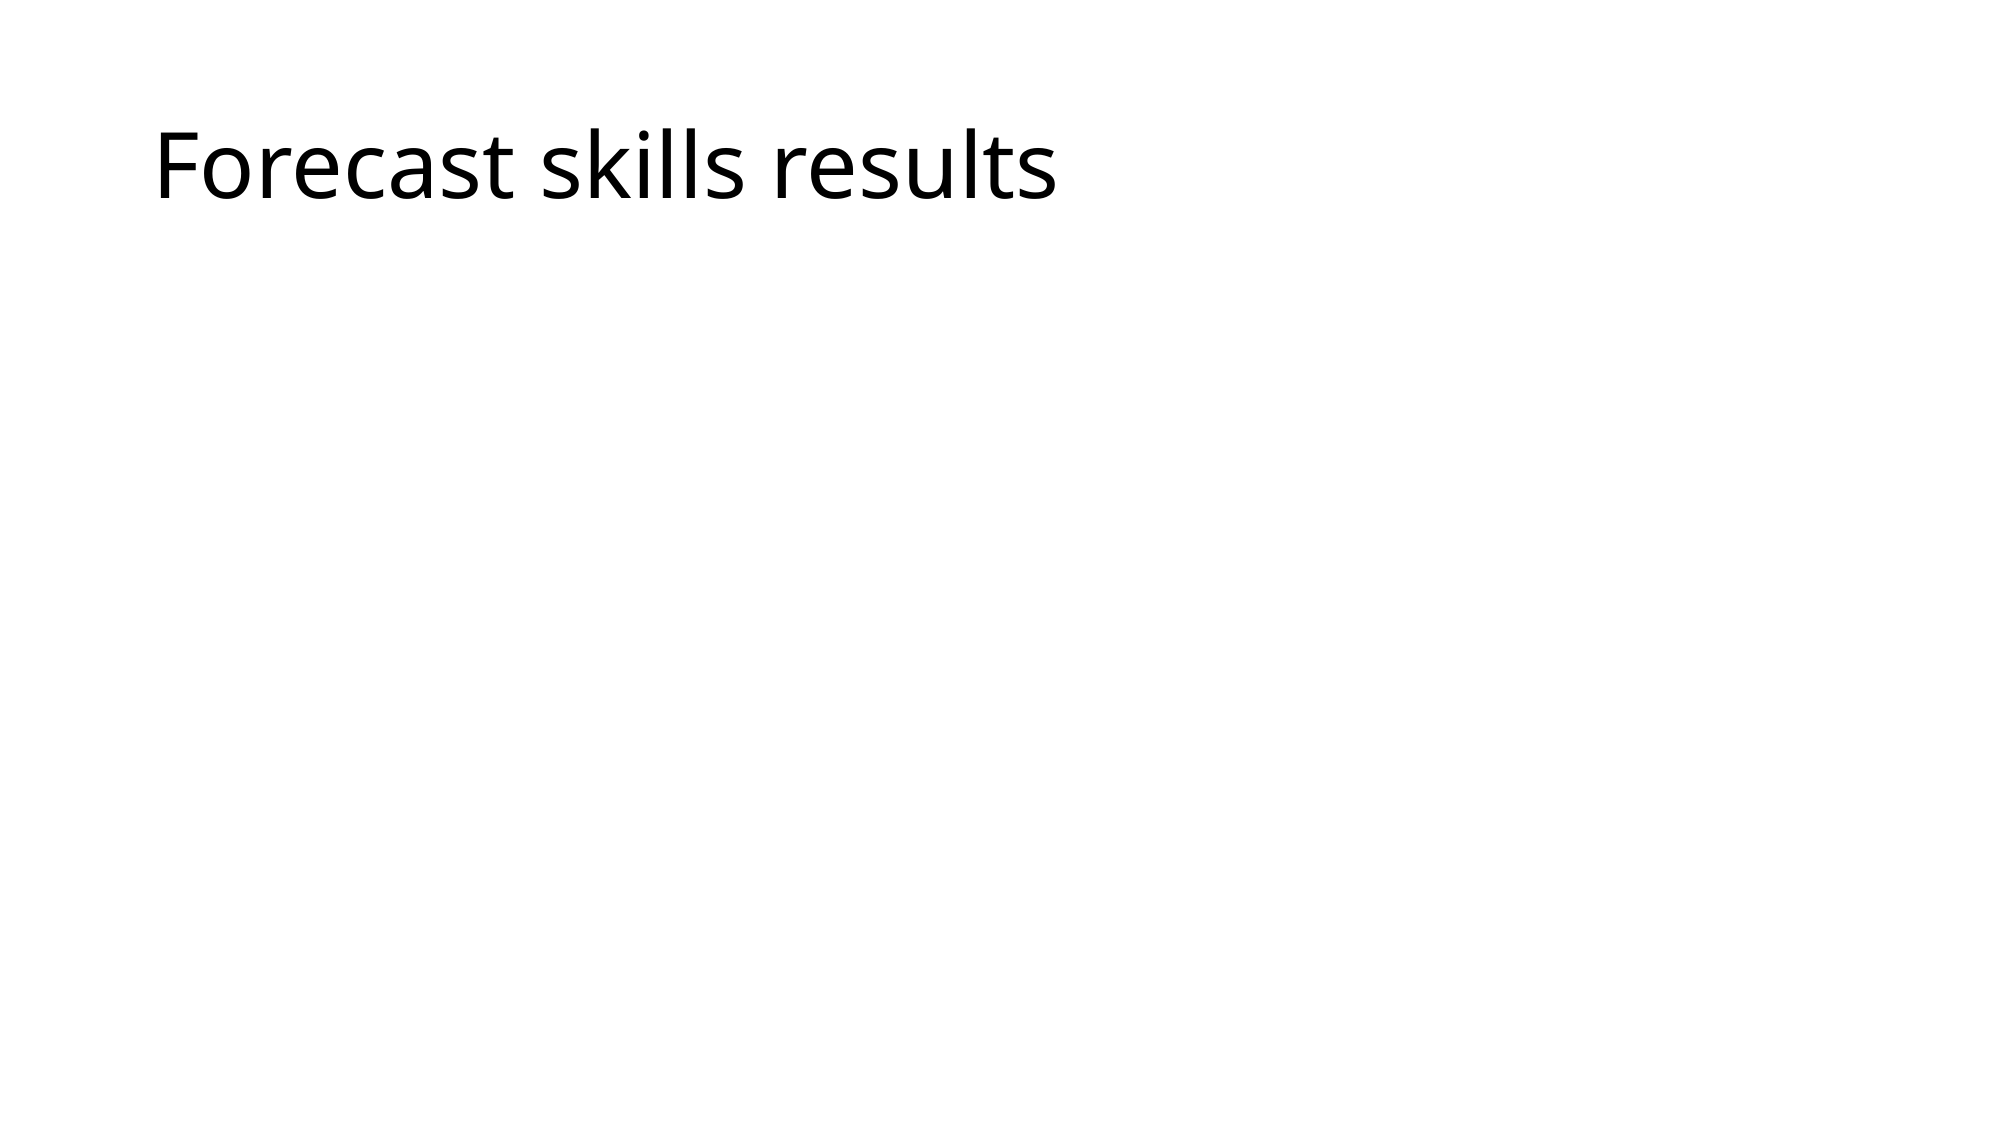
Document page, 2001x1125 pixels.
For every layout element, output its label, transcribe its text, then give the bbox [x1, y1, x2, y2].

title Forecast skills results [137, 59, 1863, 278]
